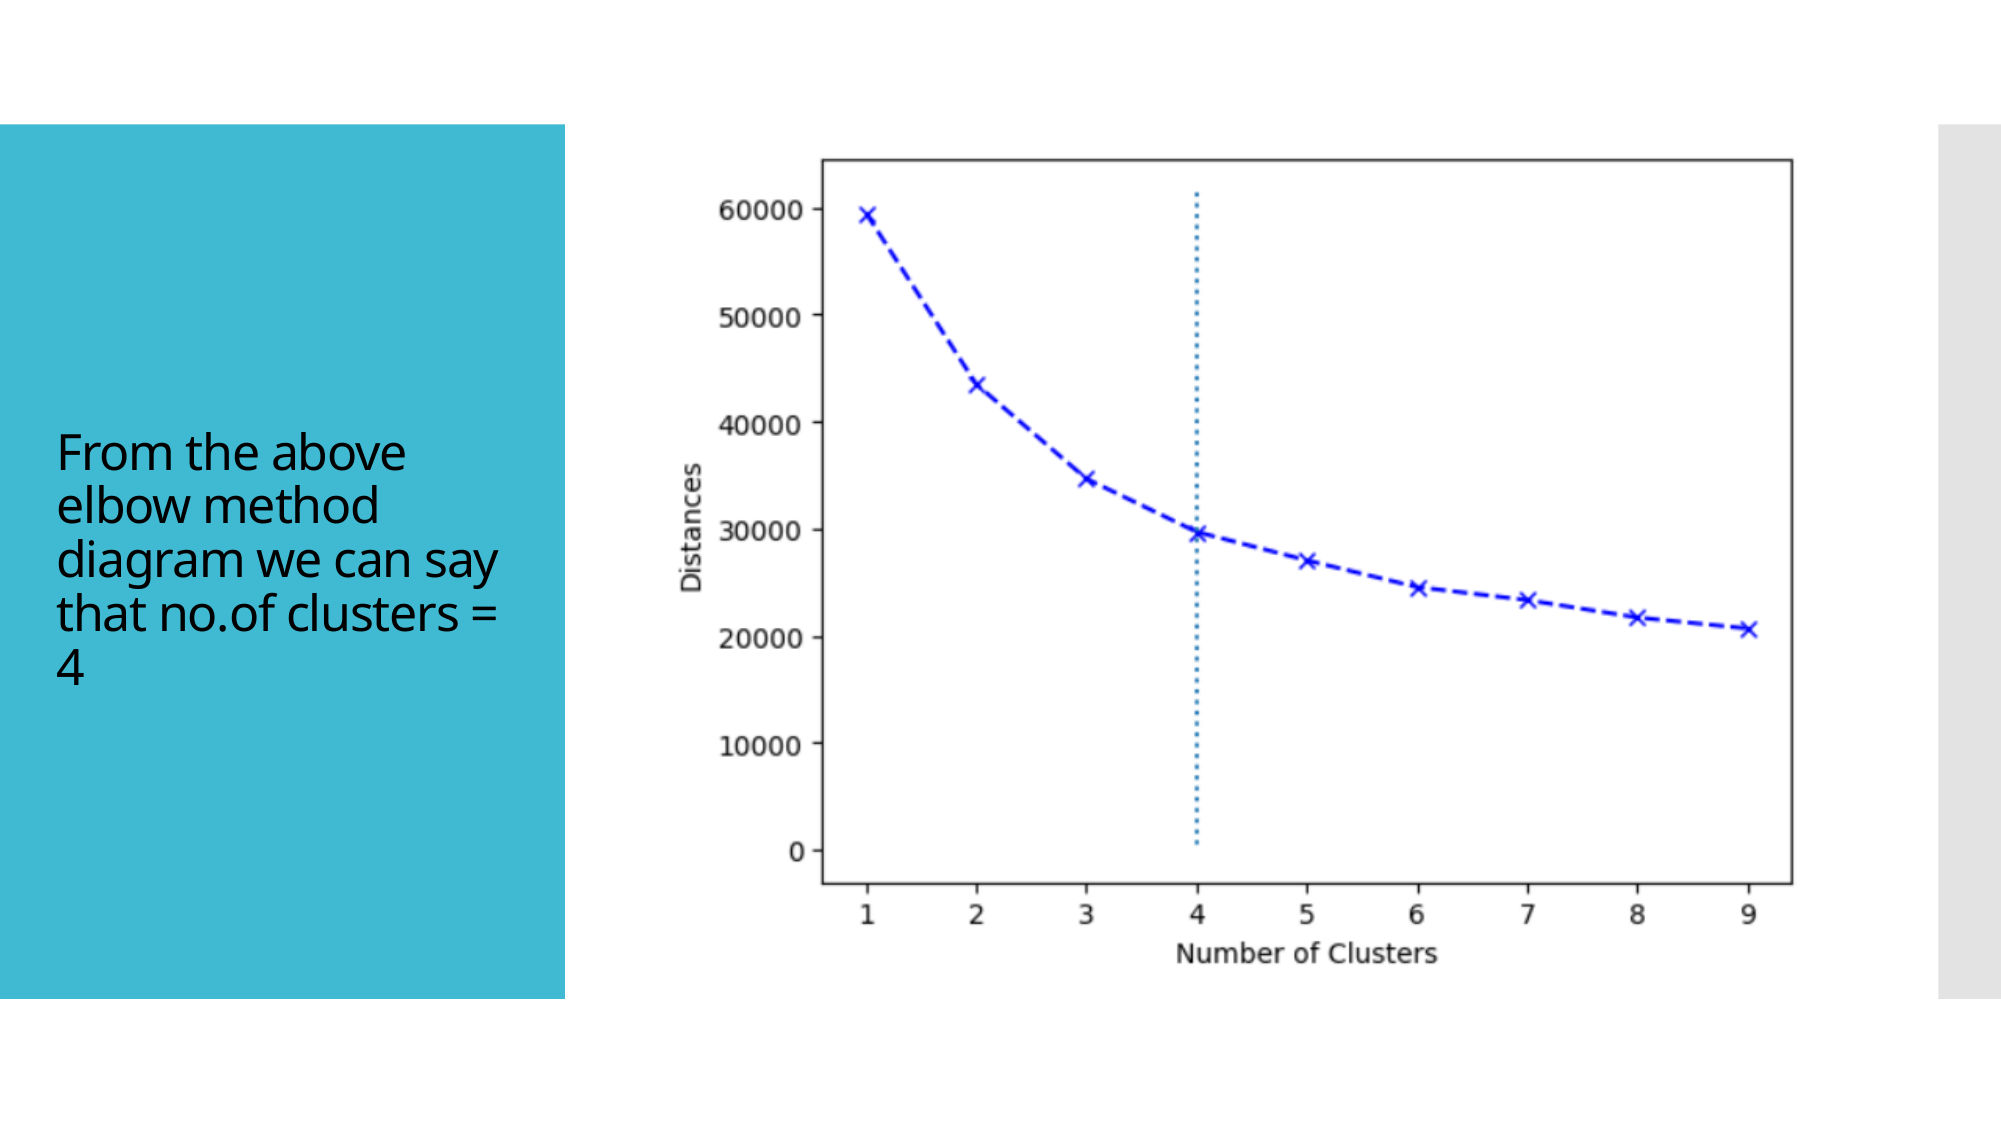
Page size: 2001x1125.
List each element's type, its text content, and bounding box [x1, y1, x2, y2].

title From the above elbow method diagram we can say that no.of clusters = 4 [41, 184, 525, 940]
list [666, 144, 1803, 979]
